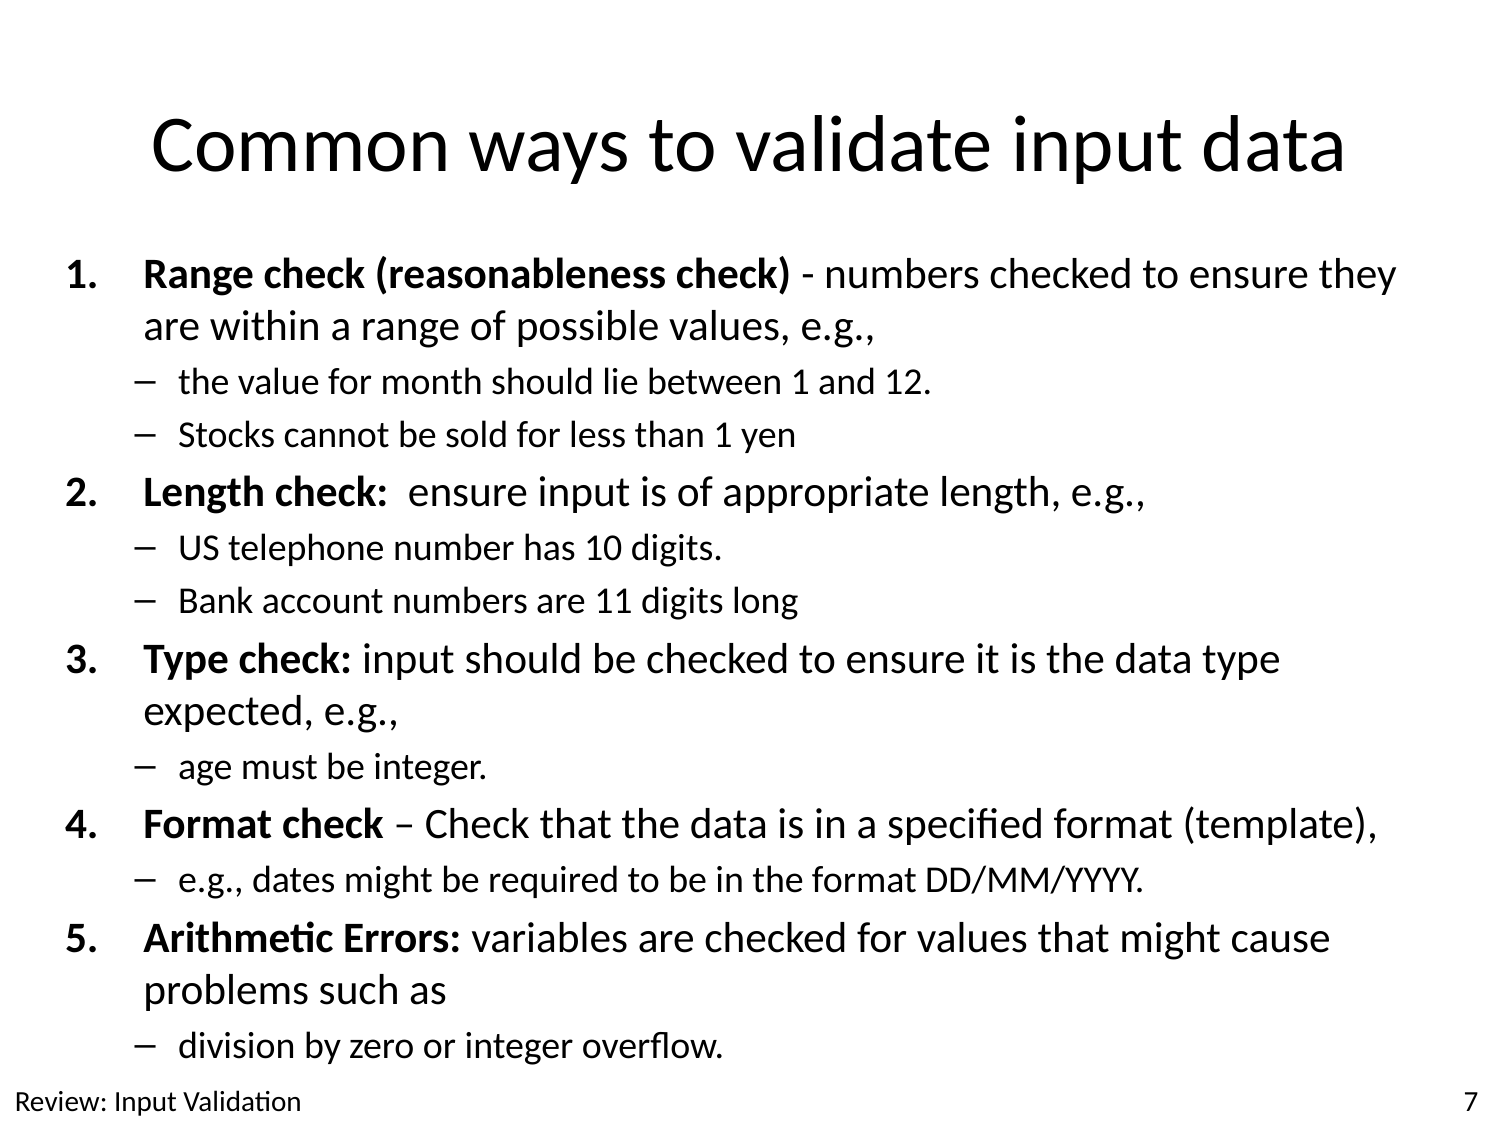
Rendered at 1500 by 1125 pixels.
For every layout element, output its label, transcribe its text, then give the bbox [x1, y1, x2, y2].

title Common ways to validate input data [75, 45, 1425, 233]
list Range check (reasonableness check) - numbers checked to ensure they are within a range of possible values, e.g., the value for month should lie between 1 and 12. Stocks cannot be sold for less than 1 yen Length check: ensure input is of appropriate length, e.g., US telephone number has 10 digits. Bank account numbers are 11 digits long Type check: input should be checked to ensure it is the data type expected, e.g., age must be integer. Format check – Check that the data is in a specified format (template), e.g., dates might be required to be in the format DD/MM/YYYY. Arithmetic Errors: variables are checked for values that might cause problems such as division by zero or integer overflow. [50, 237, 1450, 1075]
